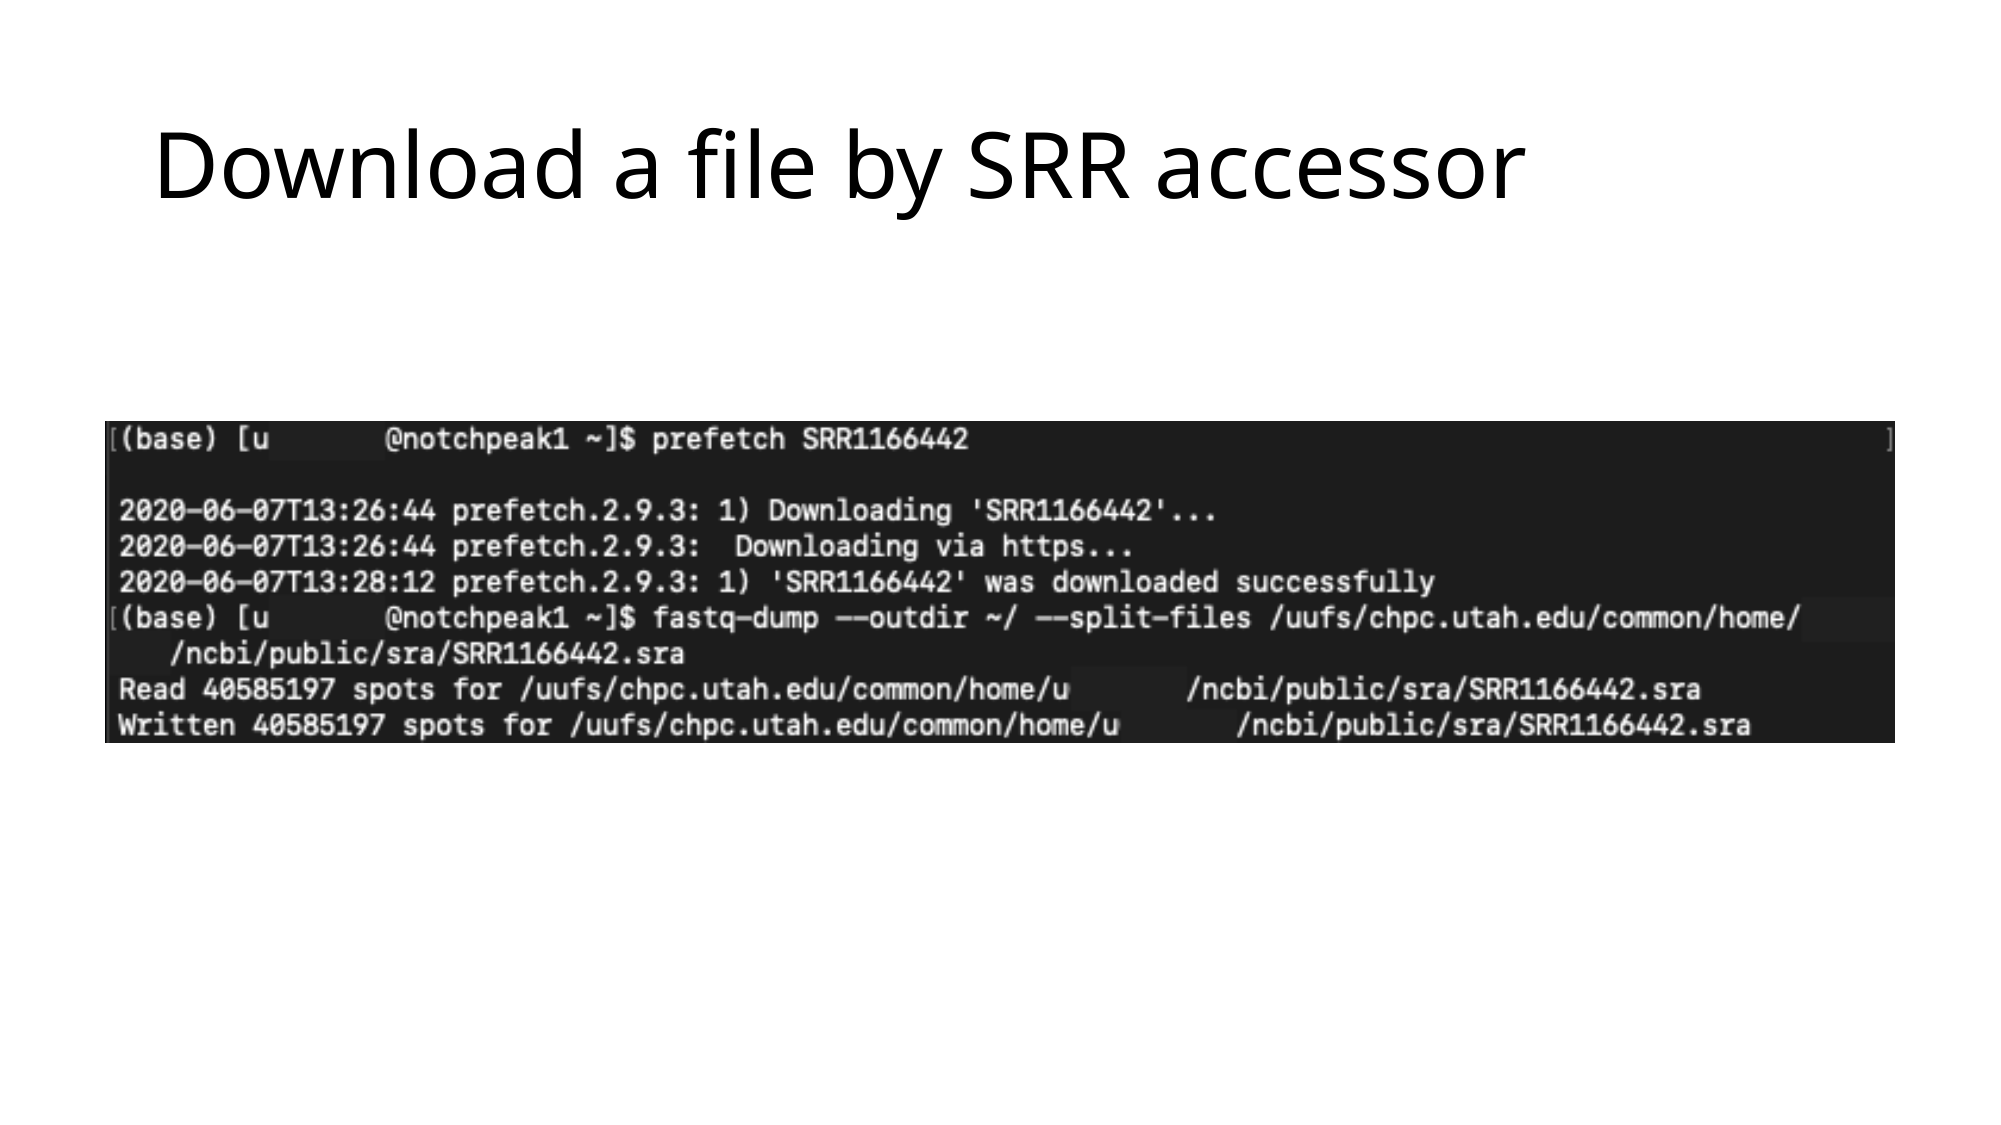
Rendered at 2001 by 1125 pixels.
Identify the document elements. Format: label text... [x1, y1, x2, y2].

title Download a file by SRR accessor [137, 59, 1863, 278]
picture [105, 421, 1895, 744]
